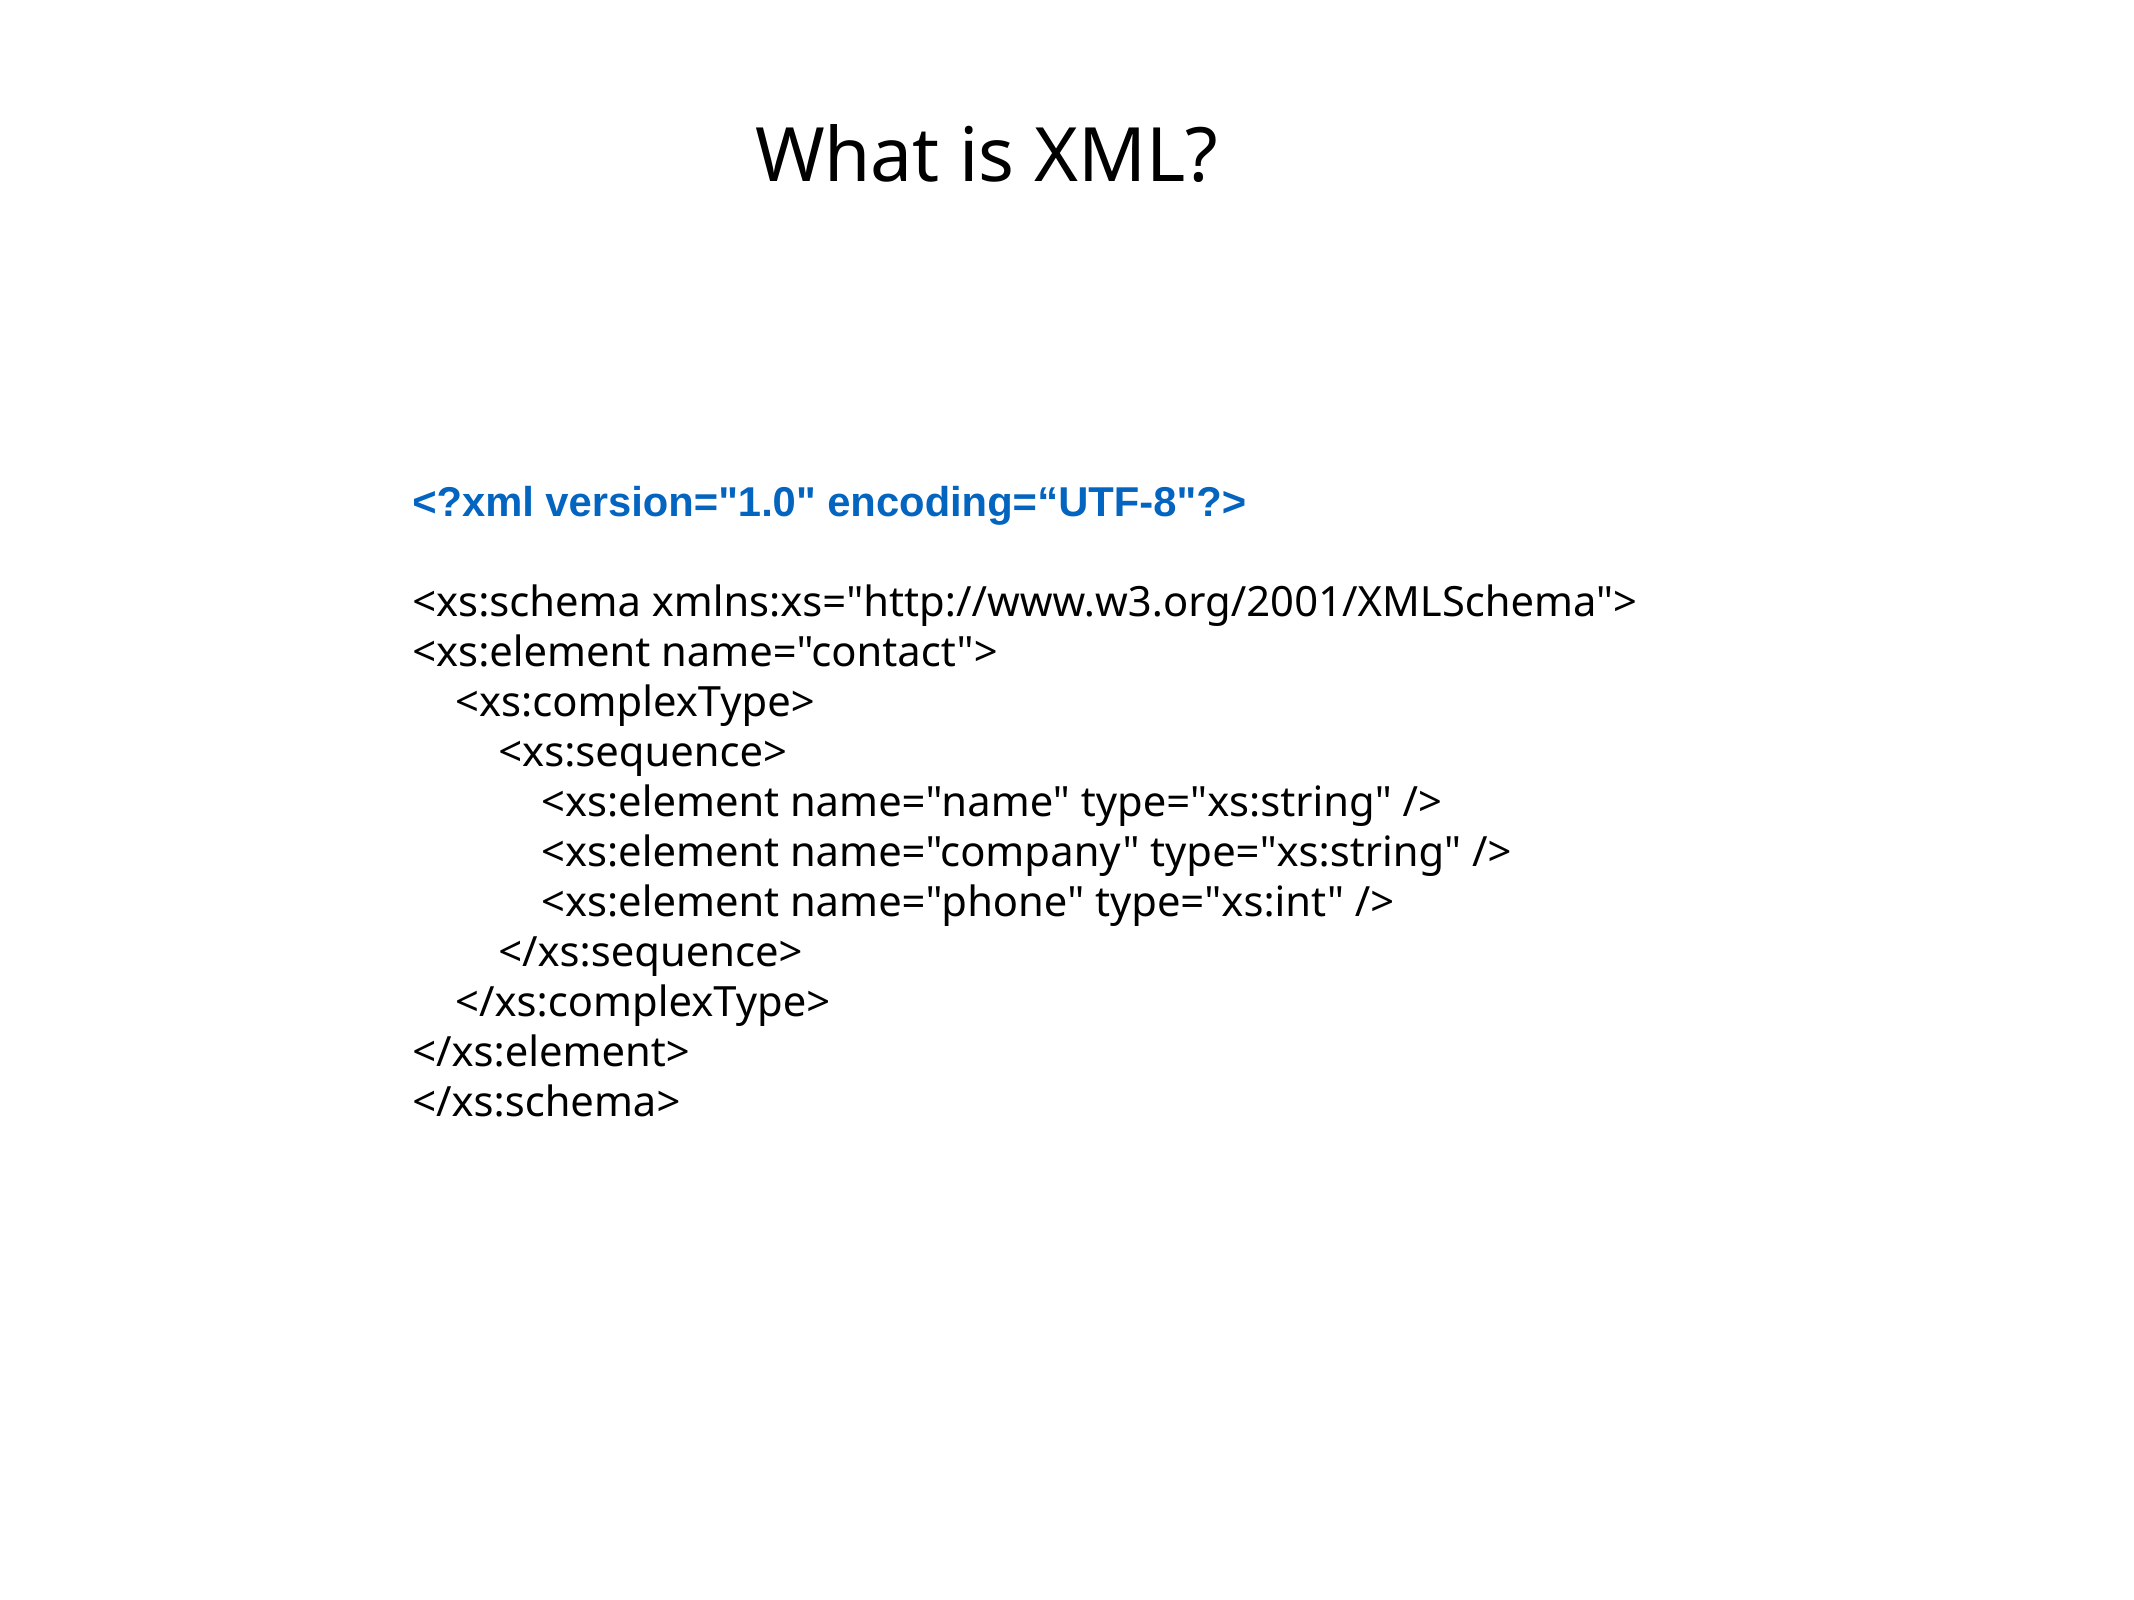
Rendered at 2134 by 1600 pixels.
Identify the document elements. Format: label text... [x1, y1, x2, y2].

text_box What is XML? [746, 97, 1227, 205]
text_box <?xml version="1.0" encoding=“UTF-8"?> <xs:schema xmlns:xs="http://www.w3.org/2001/XMLSchema"> <xs:element name="contact"> <xs:complexType> <xs:sequence> <xs:element name="name" type="xs:string" /> <xs:element name="company" type="xs:string" /> <xs:element name="phone" type="xs:int" /> </xs:sequence> </xs:complexType> </xs:element> </xs:schema> [403, 466, 1647, 1134]
